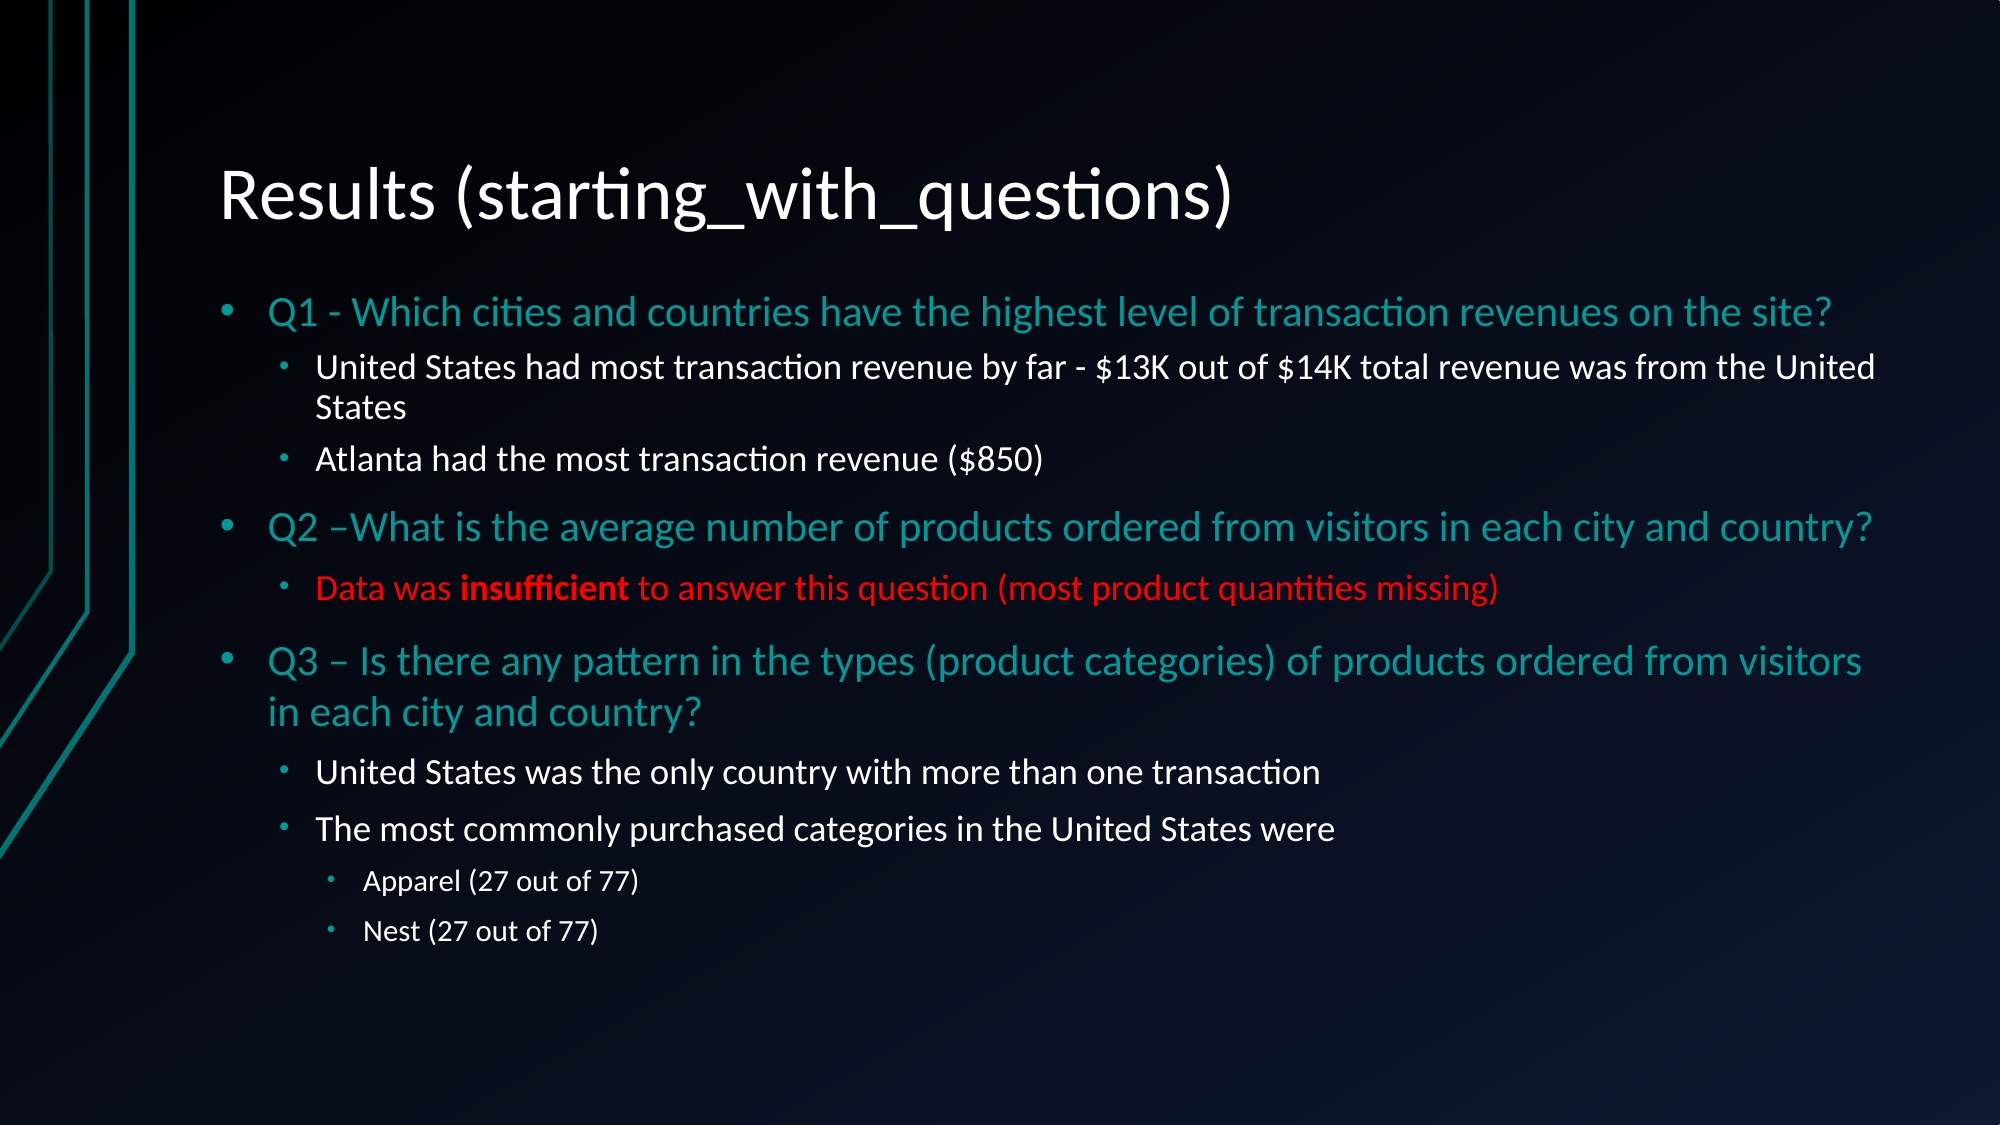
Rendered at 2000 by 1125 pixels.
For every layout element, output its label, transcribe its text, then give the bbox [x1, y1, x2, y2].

list Q1 - Which cities and countries have the highest level of transaction revenues on the site? United States had most transaction revenue by far - $13K out of $14K total revenue was from the United States Atlanta had the most transaction revenue ($850) Q2 –What is the average number of products ordered from visitors in each city and country? Data was insufficient to answer this question (most product quantities missing) Q3 – Is there any pattern in the types (product categories) of products ordered from visitors in each city and country? United States was the only country with more than one transaction The most commonly purchased categories in the United States were Apparel (27 out of 77) Nest (27 out of 77) [199, 279, 1900, 1012]
title Results (starting_with_questions) [199, 45, 1900, 246]
